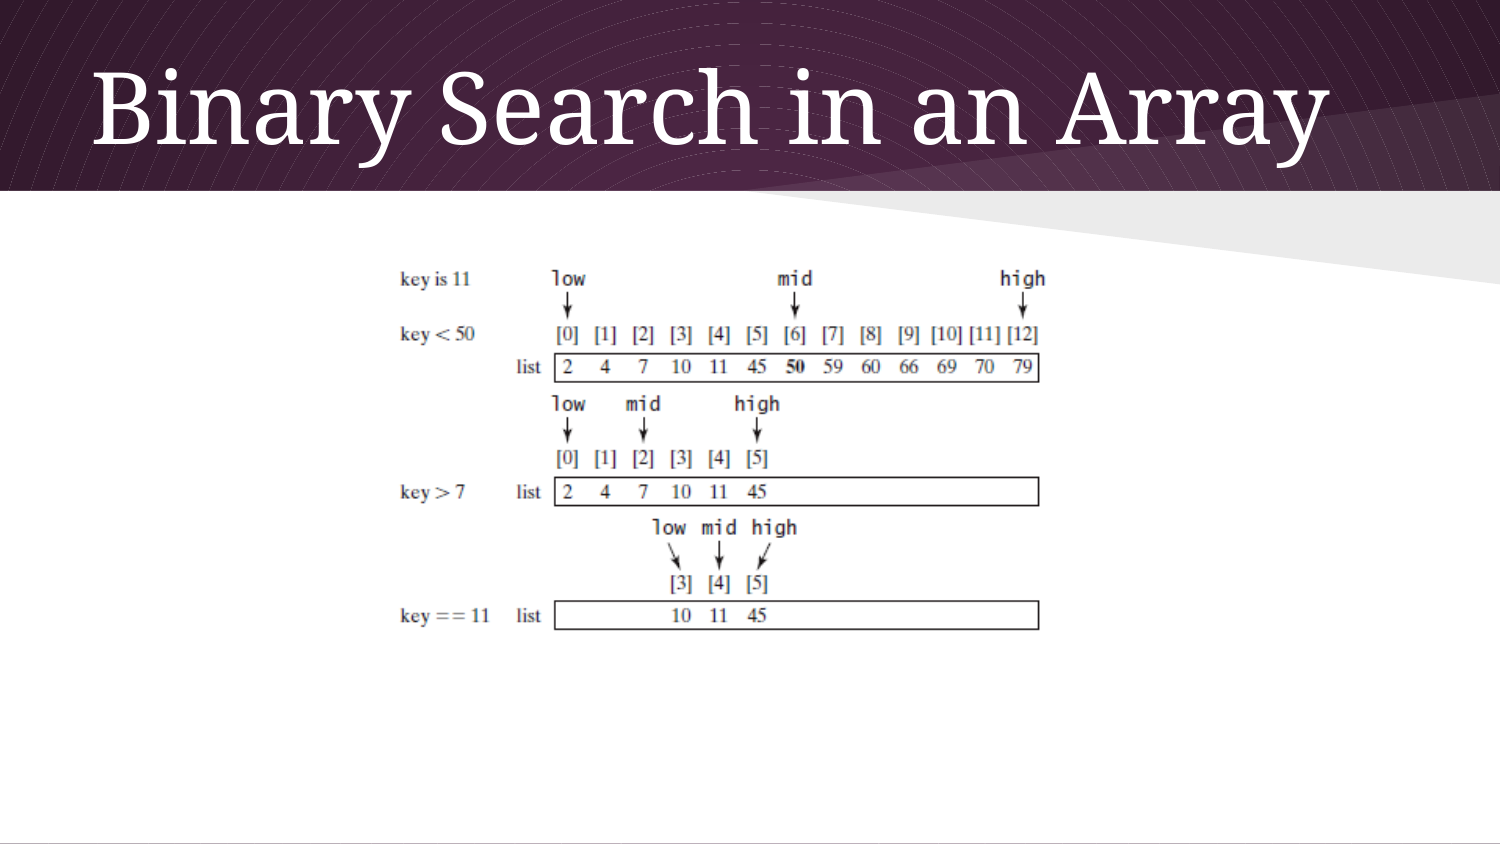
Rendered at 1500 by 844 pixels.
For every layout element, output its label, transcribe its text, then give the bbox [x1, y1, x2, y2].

title Binary Search in an Array [75, 33, 1425, 175]
picture [390, 264, 1060, 636]
